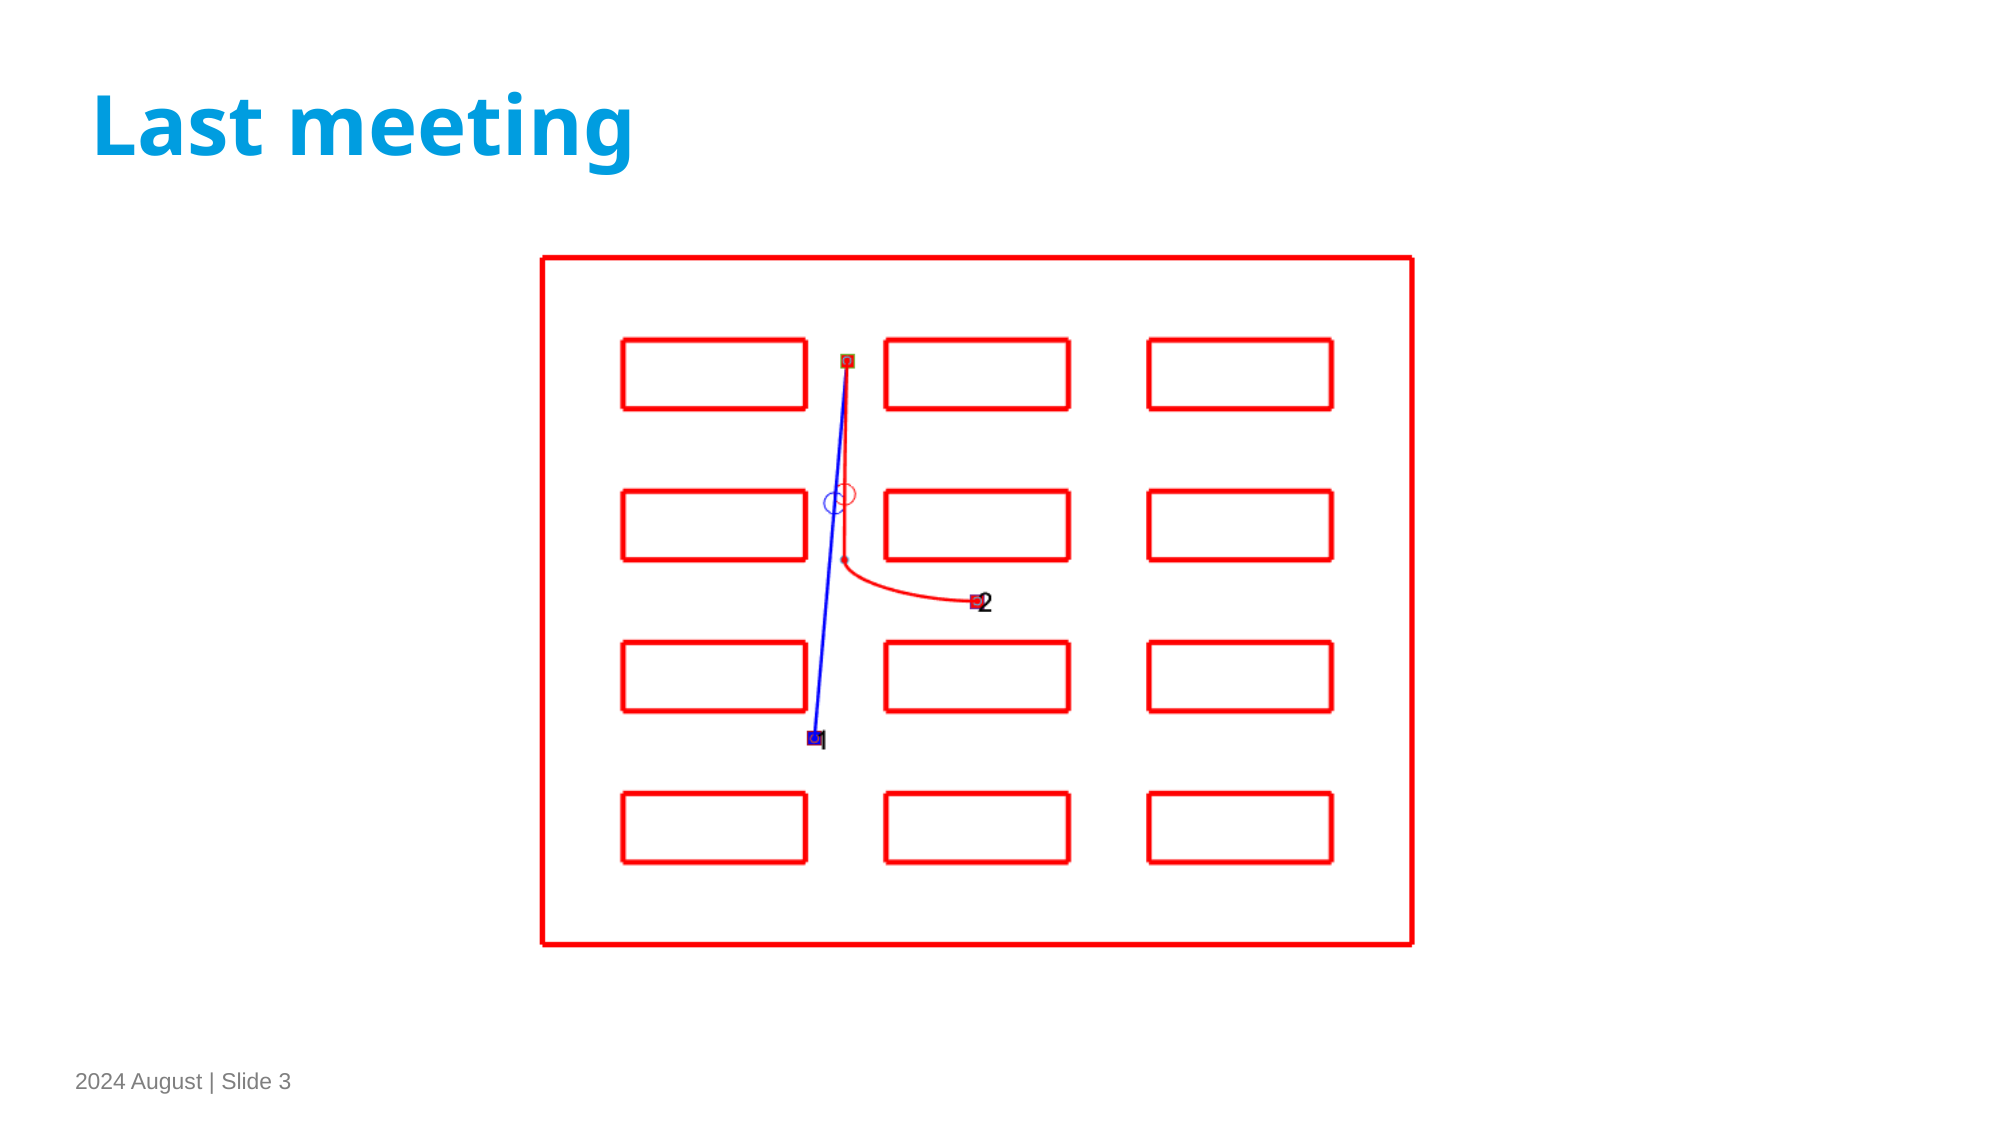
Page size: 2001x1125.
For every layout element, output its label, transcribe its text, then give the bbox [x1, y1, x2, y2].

text_box 2024 August | Slide 3 [75, 1067, 425, 1101]
picture [499, 195, 1439, 1037]
text_box Last meeting [74, 59, 1961, 199]
